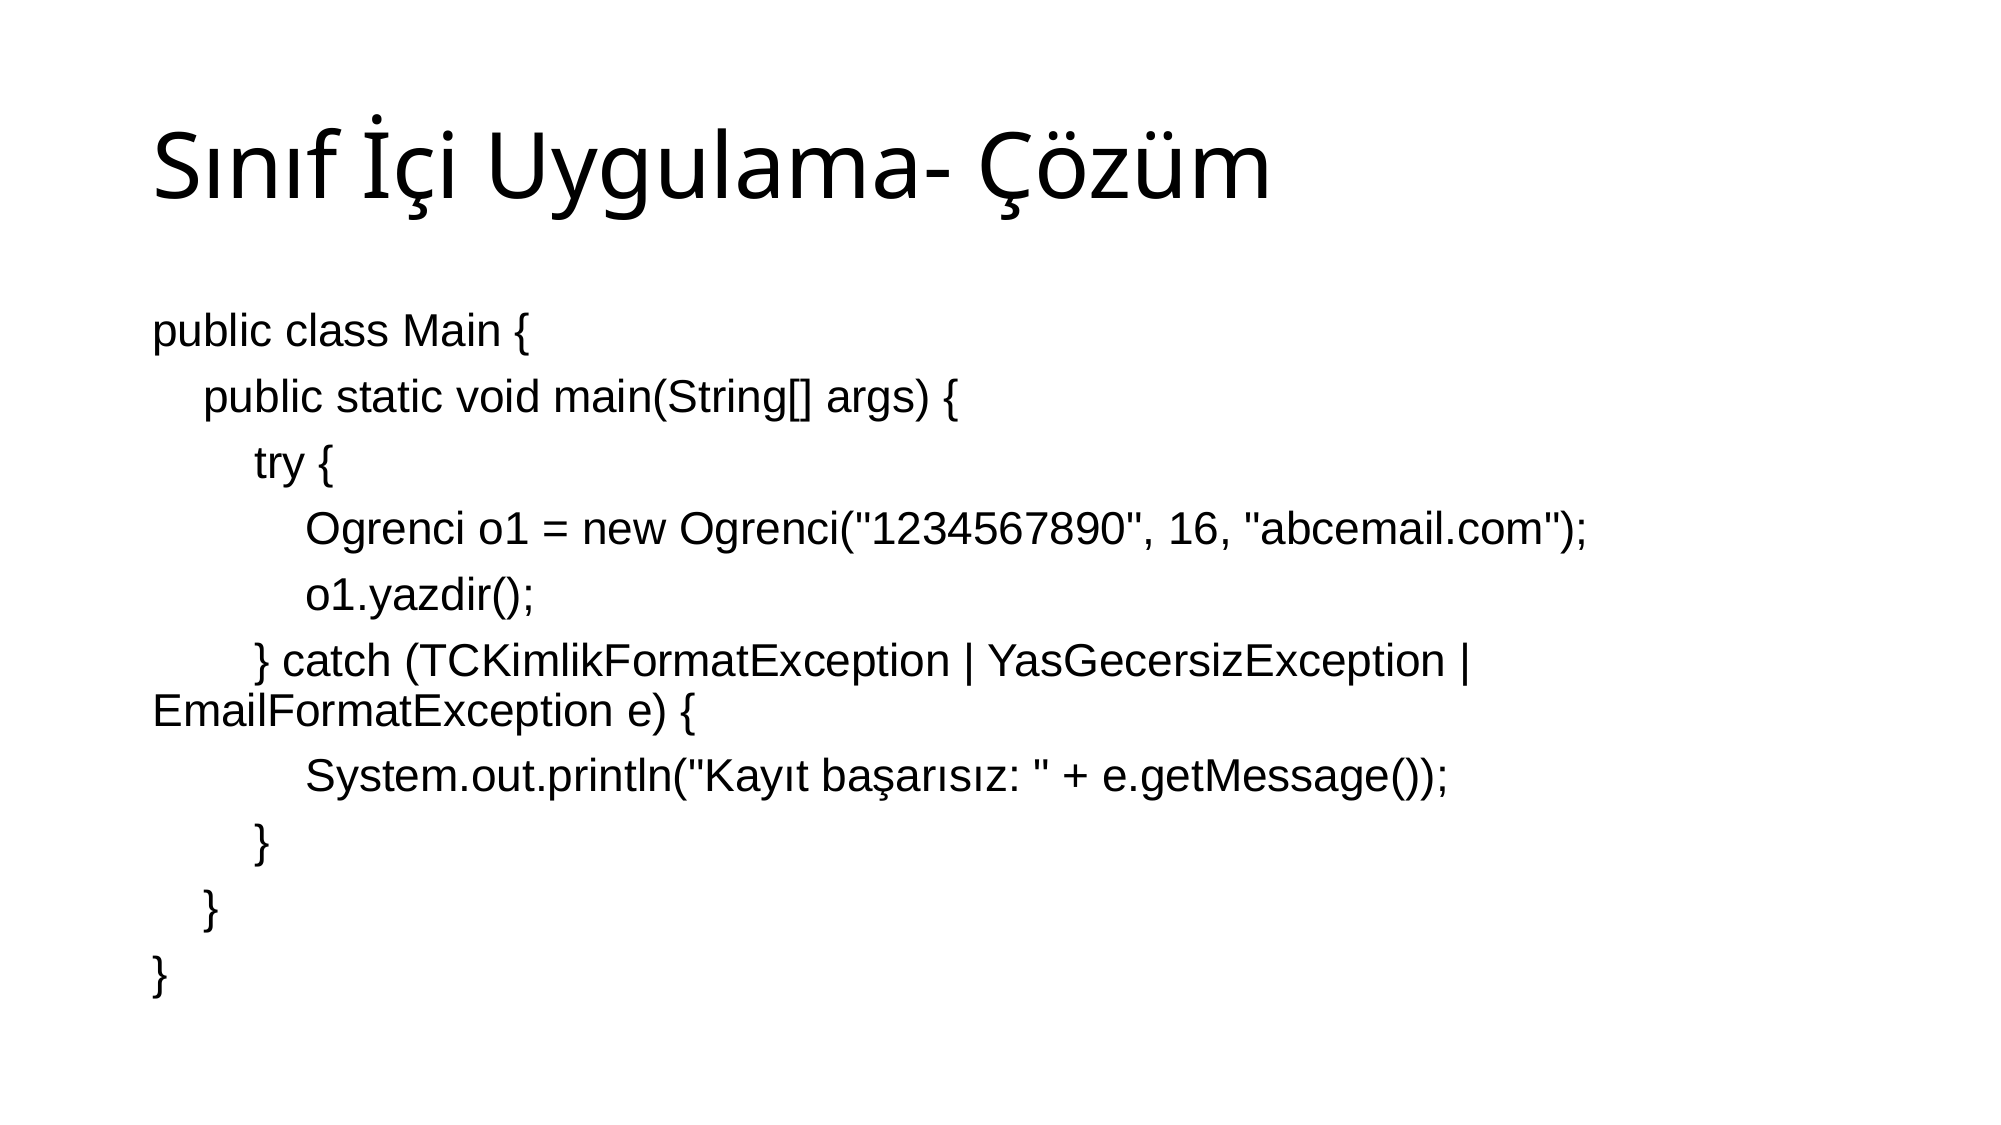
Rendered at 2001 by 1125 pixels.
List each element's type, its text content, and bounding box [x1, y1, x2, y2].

list public class Main { public static void main(String[] args) { try { Ogrenci o1 = new Ogrenci("1234567890", 16, "abcemail.com"); o1.yazdir(); } catch (TCKimlikFormatException | YasGecersizException | EmailFormatException e) { System.out.println("Kayıt başarısız: " + e.getMessage()); } } } [137, 299, 1863, 1014]
title Sınıf İçi Uygulama- Çözüm [137, 59, 1863, 278]
